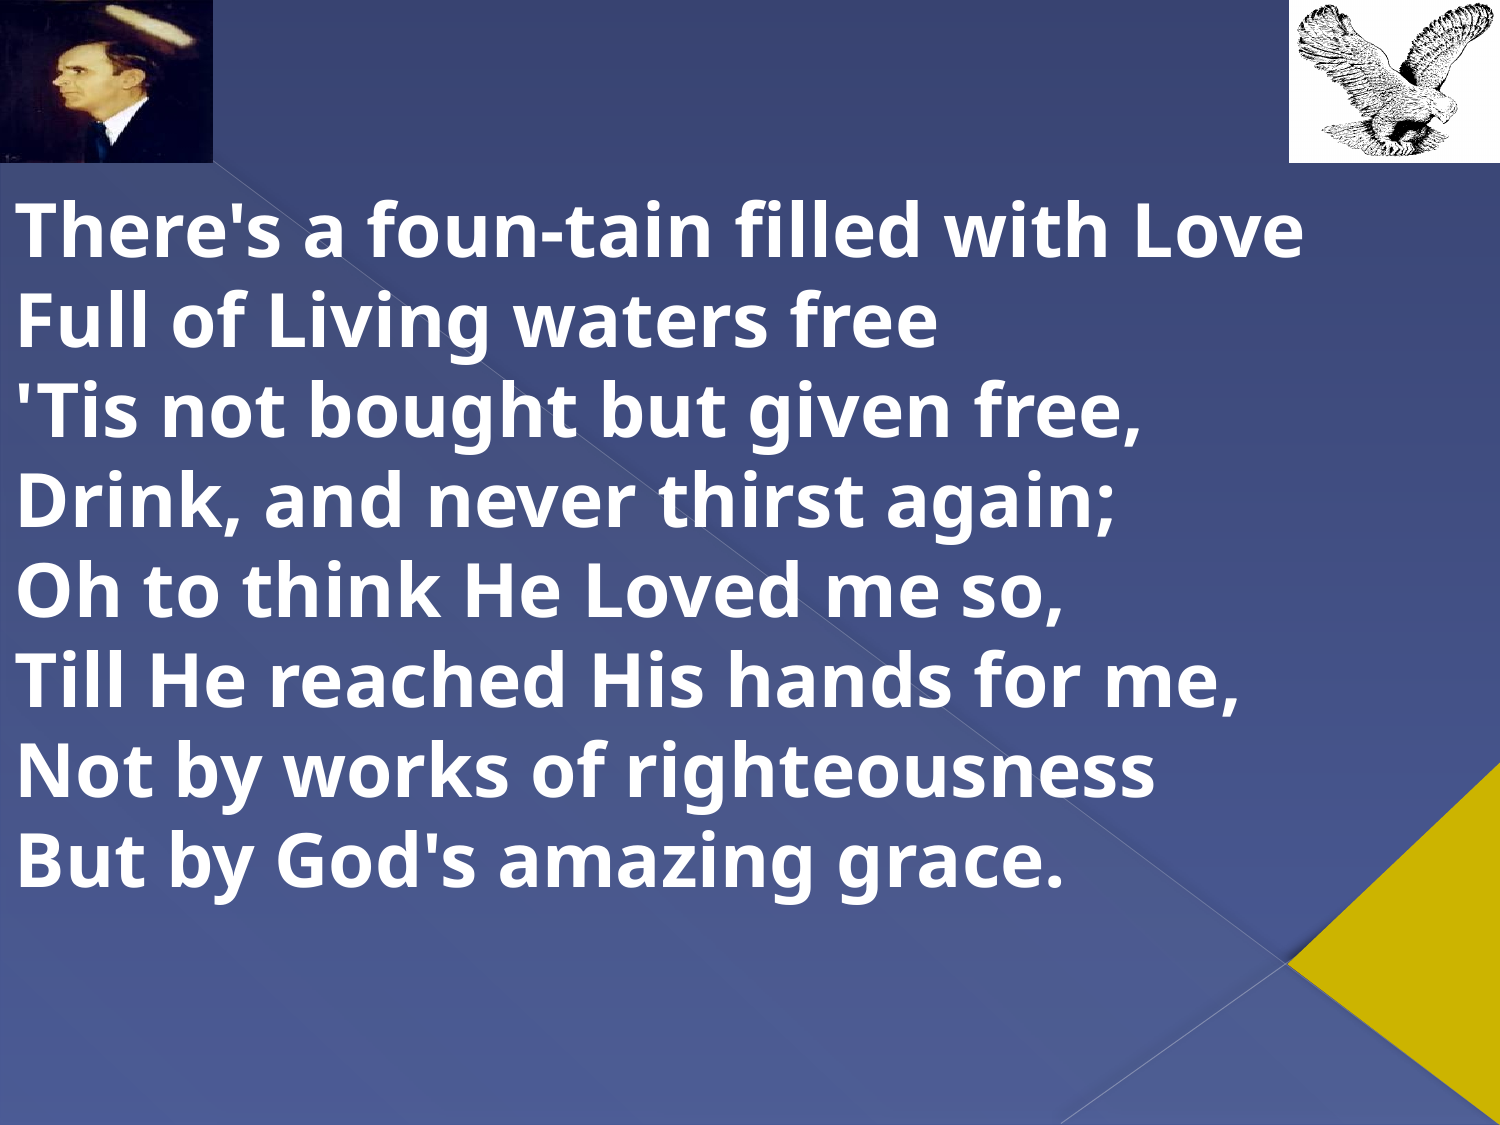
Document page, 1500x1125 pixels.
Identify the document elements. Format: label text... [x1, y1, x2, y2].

picture [0, 0, 213, 163]
picture [1288, 0, 1500, 163]
text_box There's a foun-tain filled with Love Full of Living waters free 'Tis not bought but given free, Drink, and never thirst again; Oh to think He Loved me so, Till He reached His hands for me, Not by works of righteousness But by God's amazing grace. [0, 174, 1500, 910]
text_box [1285, 910, 1500, 1125]
